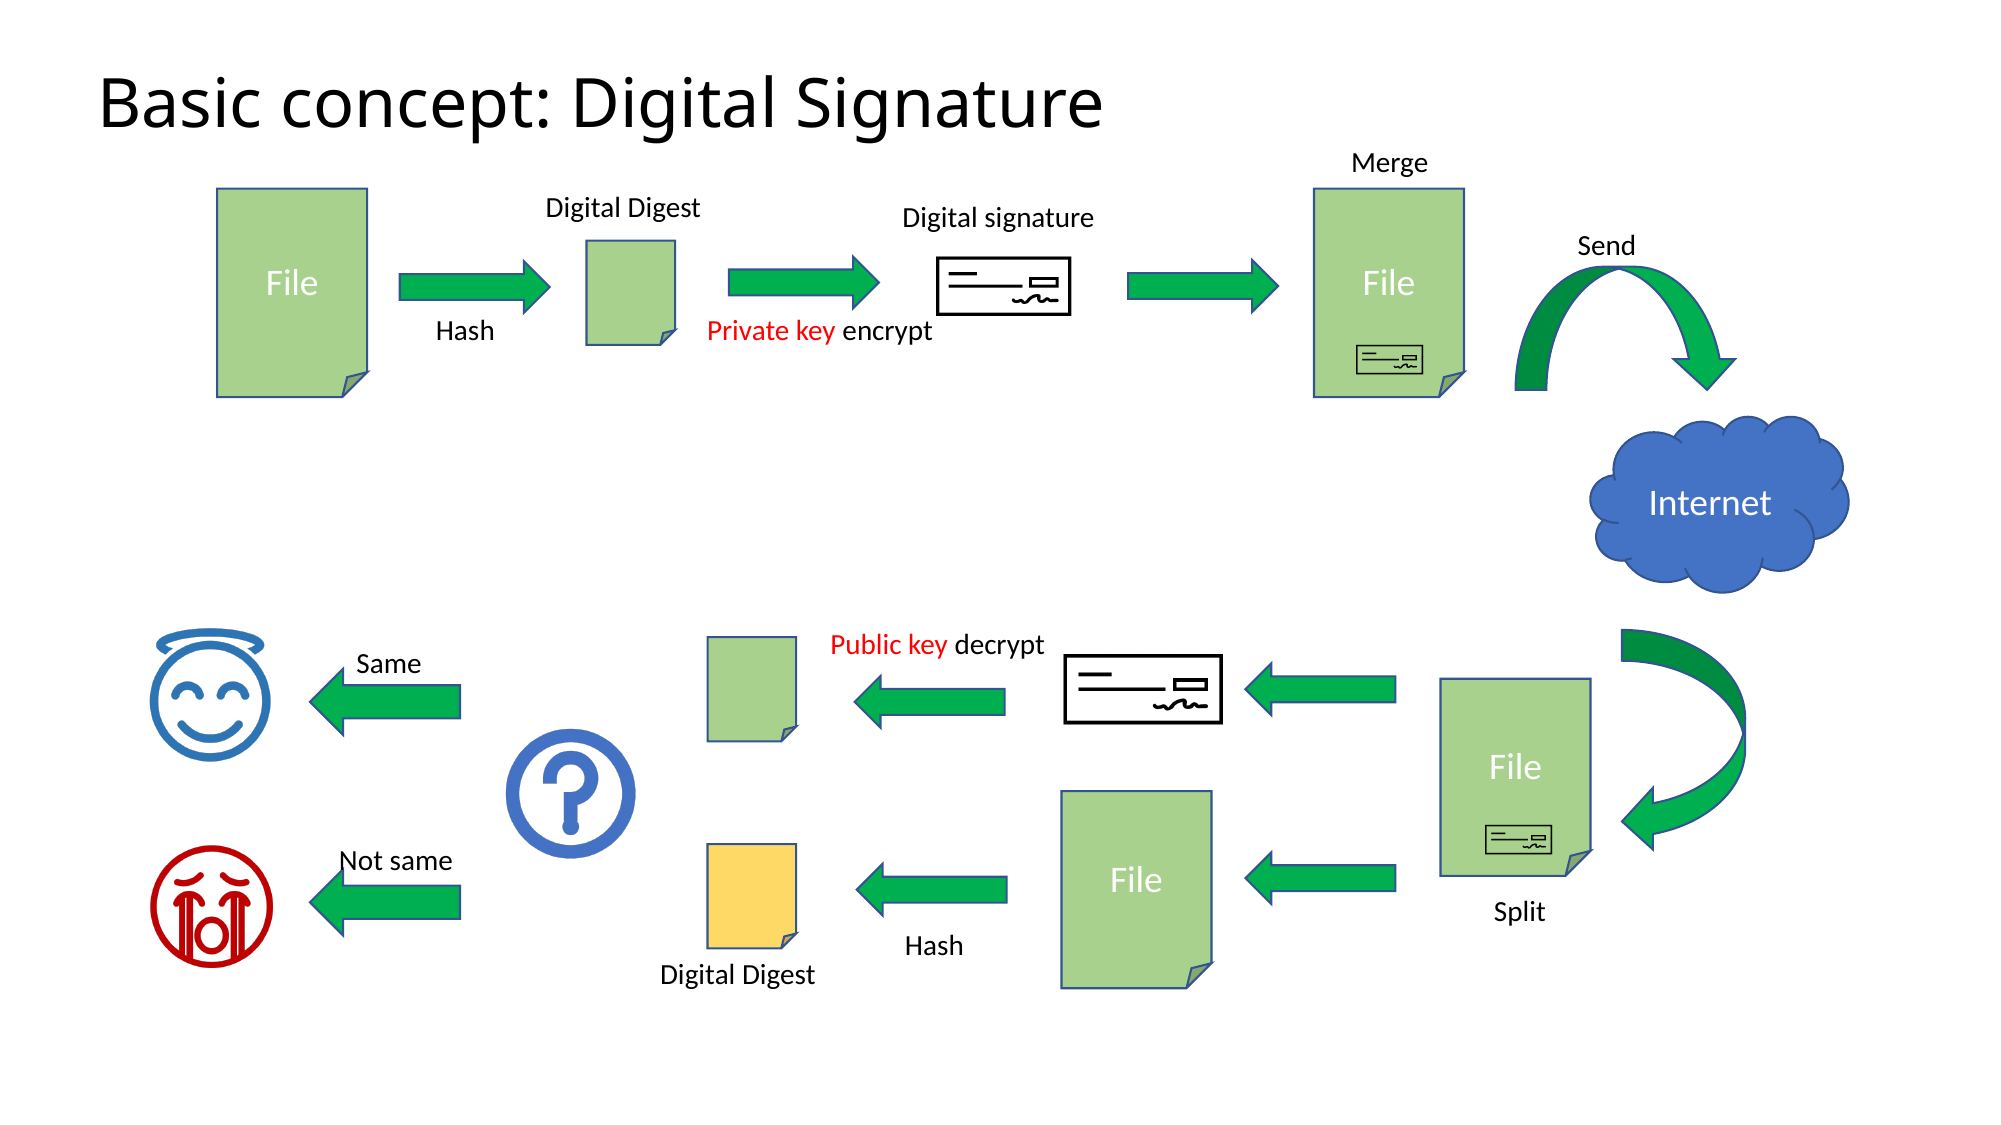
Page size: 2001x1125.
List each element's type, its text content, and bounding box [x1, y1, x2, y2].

text_box Merge [1336, 136, 1482, 186]
text_box [1514, 269, 1738, 392]
picture [134, 626, 285, 777]
text_box [308, 884, 462, 938]
text_box File [216, 187, 371, 399]
text_box Internet [1589, 415, 1850, 594]
picture [928, 210, 1079, 361]
text_box Public key decrypt [815, 618, 1054, 668]
text_box [853, 673, 1006, 731]
picture [1481, 802, 1556, 877]
text_box [727, 254, 881, 303]
text_box Not same [324, 833, 479, 884]
text_box Hash [421, 303, 549, 354]
text_box [398, 258, 552, 303]
picture [495, 718, 646, 869]
text_box [706, 636, 800, 743]
text_box Send [1562, 218, 1708, 269]
text_box [1243, 660, 1397, 718]
text_box [1127, 257, 1280, 315]
text_box [585, 239, 679, 346]
text_box [855, 861, 1008, 919]
text_box [308, 669, 462, 738]
text_box File [1312, 187, 1468, 399]
text_box [706, 843, 800, 948]
text_box Private key encrypt [692, 303, 928, 354]
text_box [1620, 628, 1747, 852]
text_box Basic concept: Digital Signature [82, 11, 1129, 189]
text_box Split [1479, 884, 1625, 935]
picture [1054, 600, 1232, 778]
text_box Digital Digest [645, 948, 879, 999]
text_box [1243, 849, 1397, 907]
text_box File [1060, 790, 1215, 990]
picture [1351, 322, 1427, 397]
text_box Digital Digest [530, 181, 765, 231]
text_box Same [341, 636, 470, 687]
text_box Hash [890, 918, 1060, 969]
picture [136, 831, 287, 982]
text_box File [1439, 677, 1594, 877]
text_box Digital signature [887, 191, 1122, 242]
